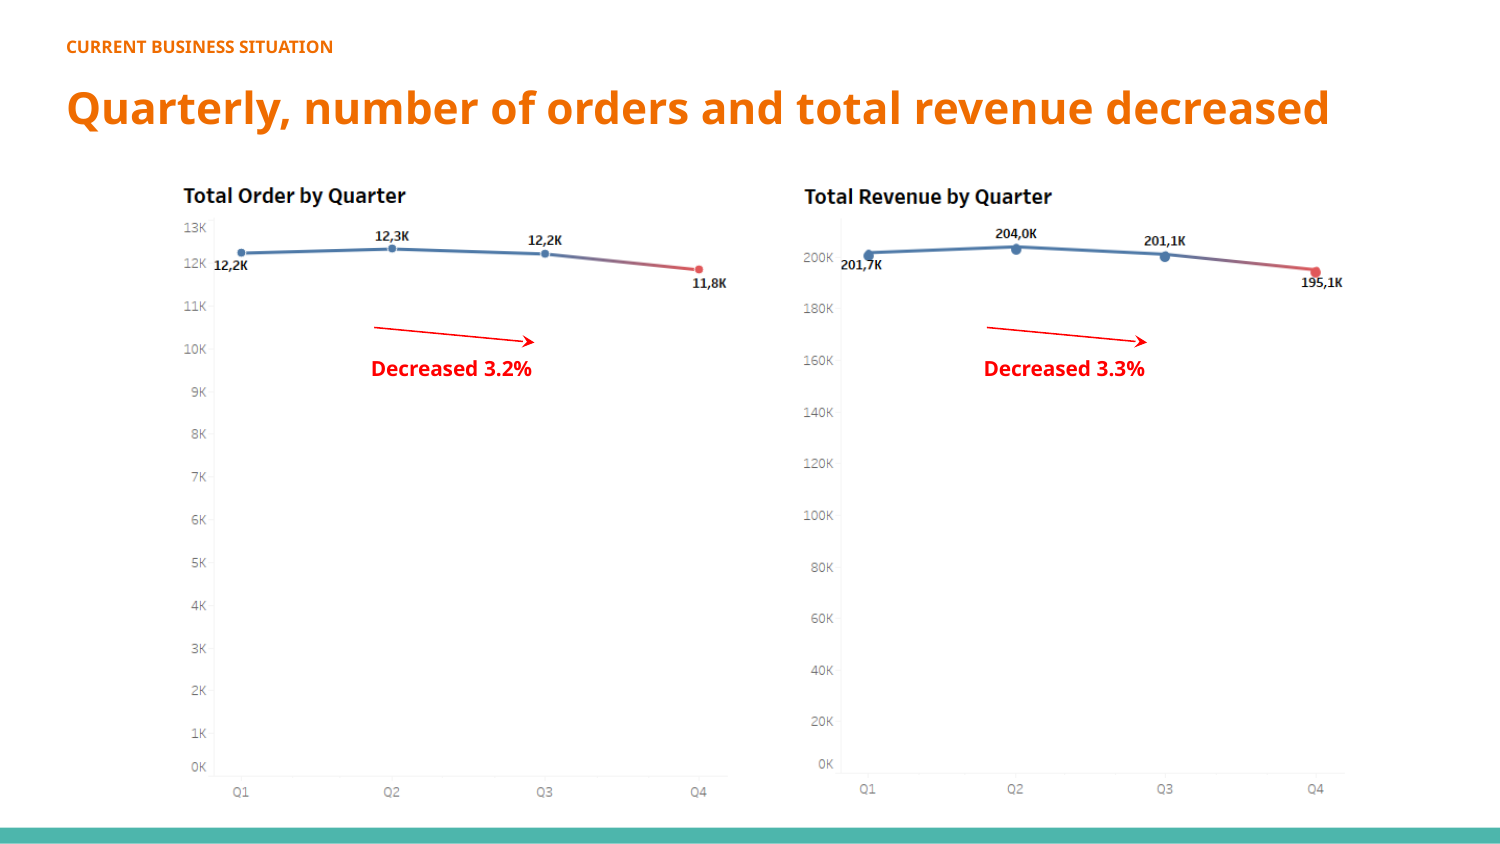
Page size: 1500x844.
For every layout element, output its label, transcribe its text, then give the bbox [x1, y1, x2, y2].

title CURRENT BUSINESS SITUATION [51, 21, 500, 65]
picture [798, 181, 1352, 806]
picture [178, 181, 731, 804]
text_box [374, 327, 535, 343]
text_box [986, 327, 1148, 343]
title Quarterly, number of orders and total revenue decreased [51, 65, 1449, 182]
